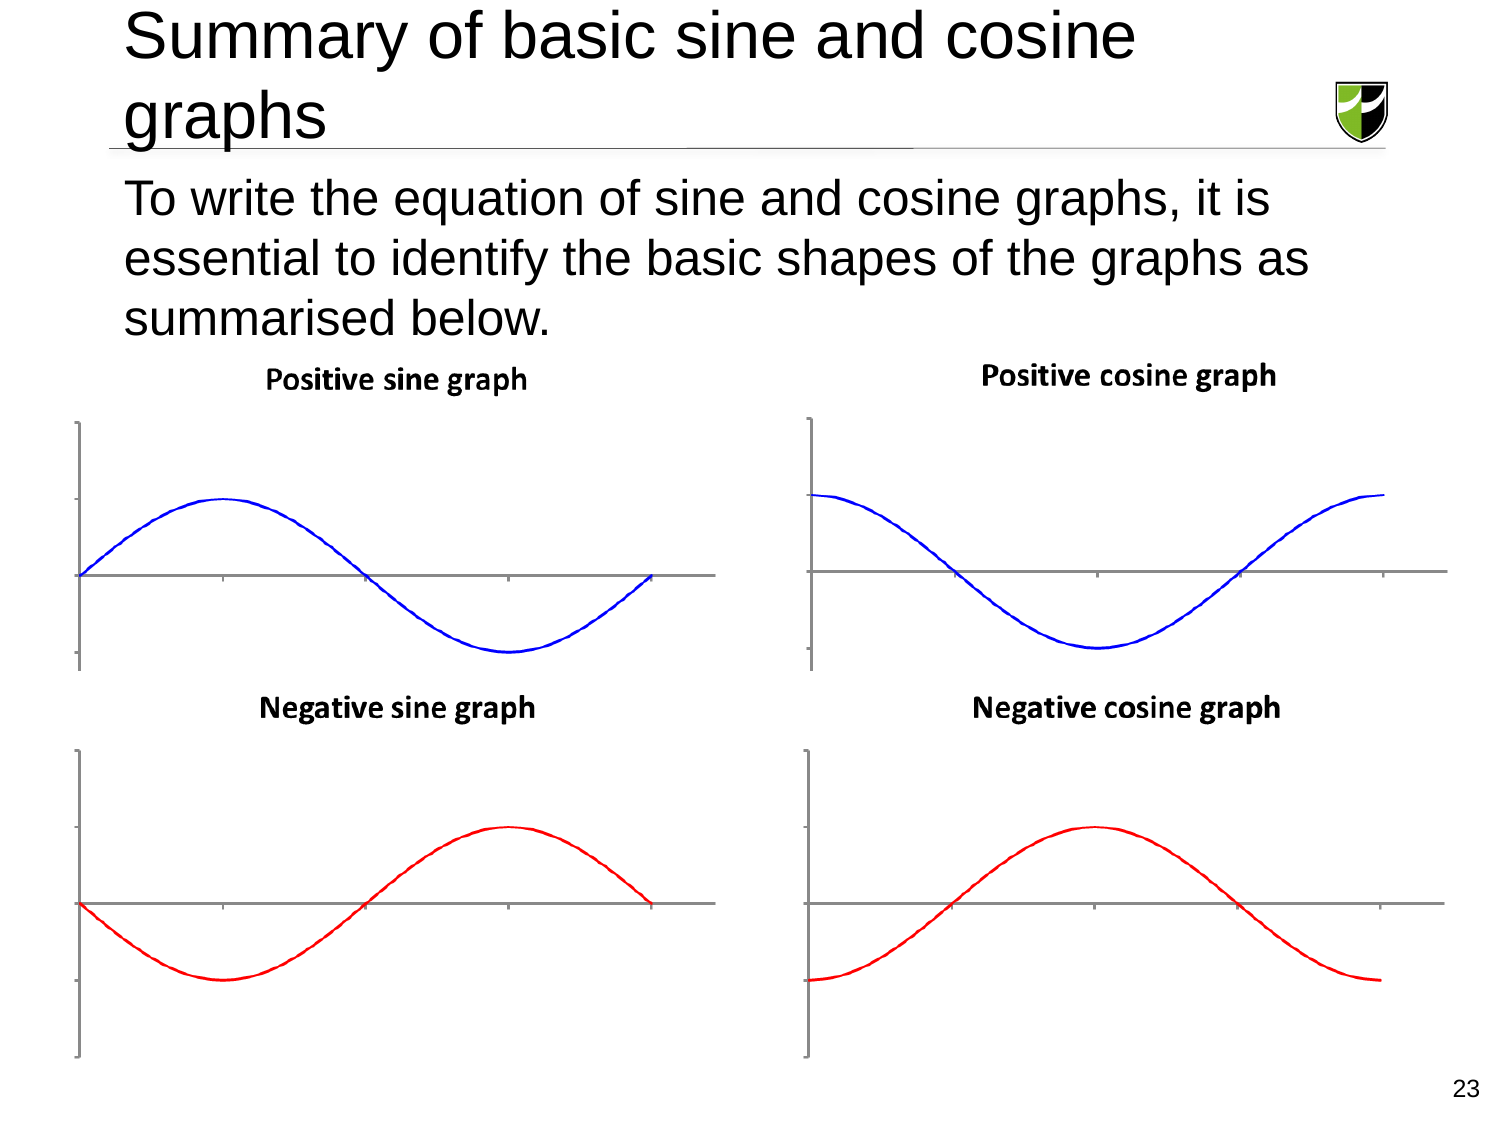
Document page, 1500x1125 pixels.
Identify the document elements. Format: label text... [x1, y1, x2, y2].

picture [1335, 75, 1393, 143]
title Summary of basic sine and cosine graphs [109, 0, 1328, 84]
picture [58, 343, 735, 1078]
list To write the equation of sine and cosine graphs, it is essential to identify the basic shapes of the graphs as summarised below. [109, 157, 1386, 1000]
picture [788, 338, 1467, 1077]
